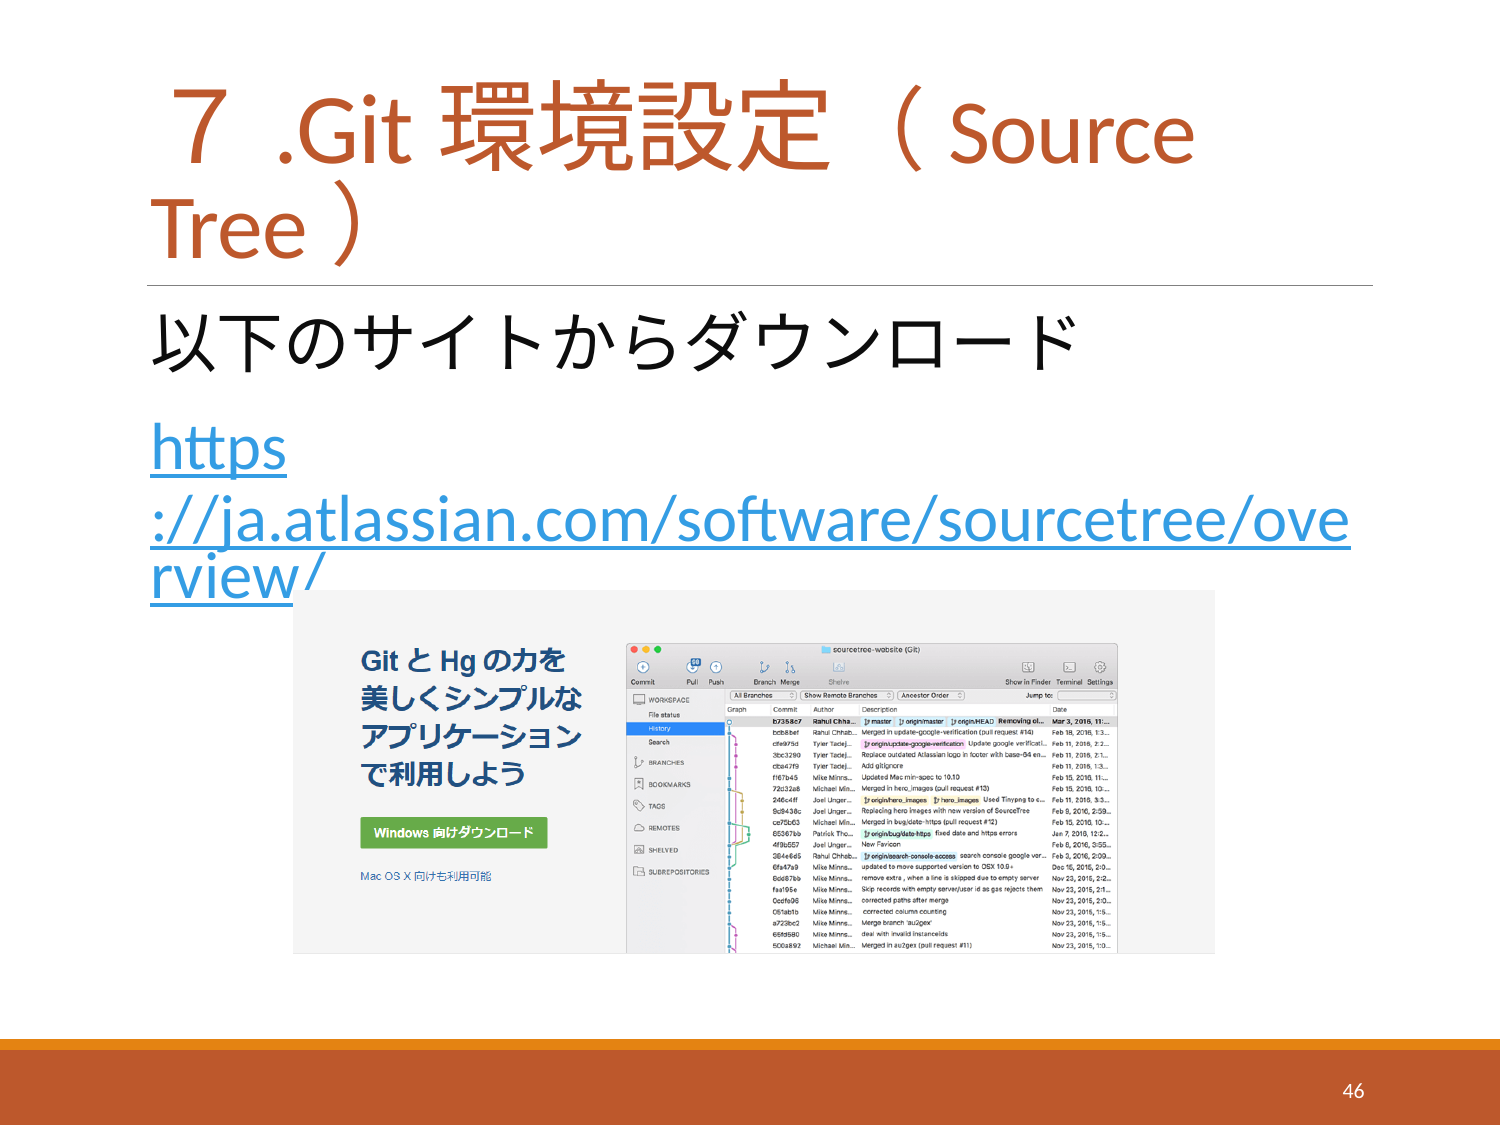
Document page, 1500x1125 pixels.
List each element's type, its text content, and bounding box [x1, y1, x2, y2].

picture [292, 590, 1215, 955]
title ７.Git環境設定（Source Tree） [135, 47, 1373, 285]
slide_number 46 [1218, 1059, 1380, 1120]
list 以下のサイトからダウンロード https://ja.atlassian.com/software/sourcetree/overview/ [135, 302, 1373, 963]
